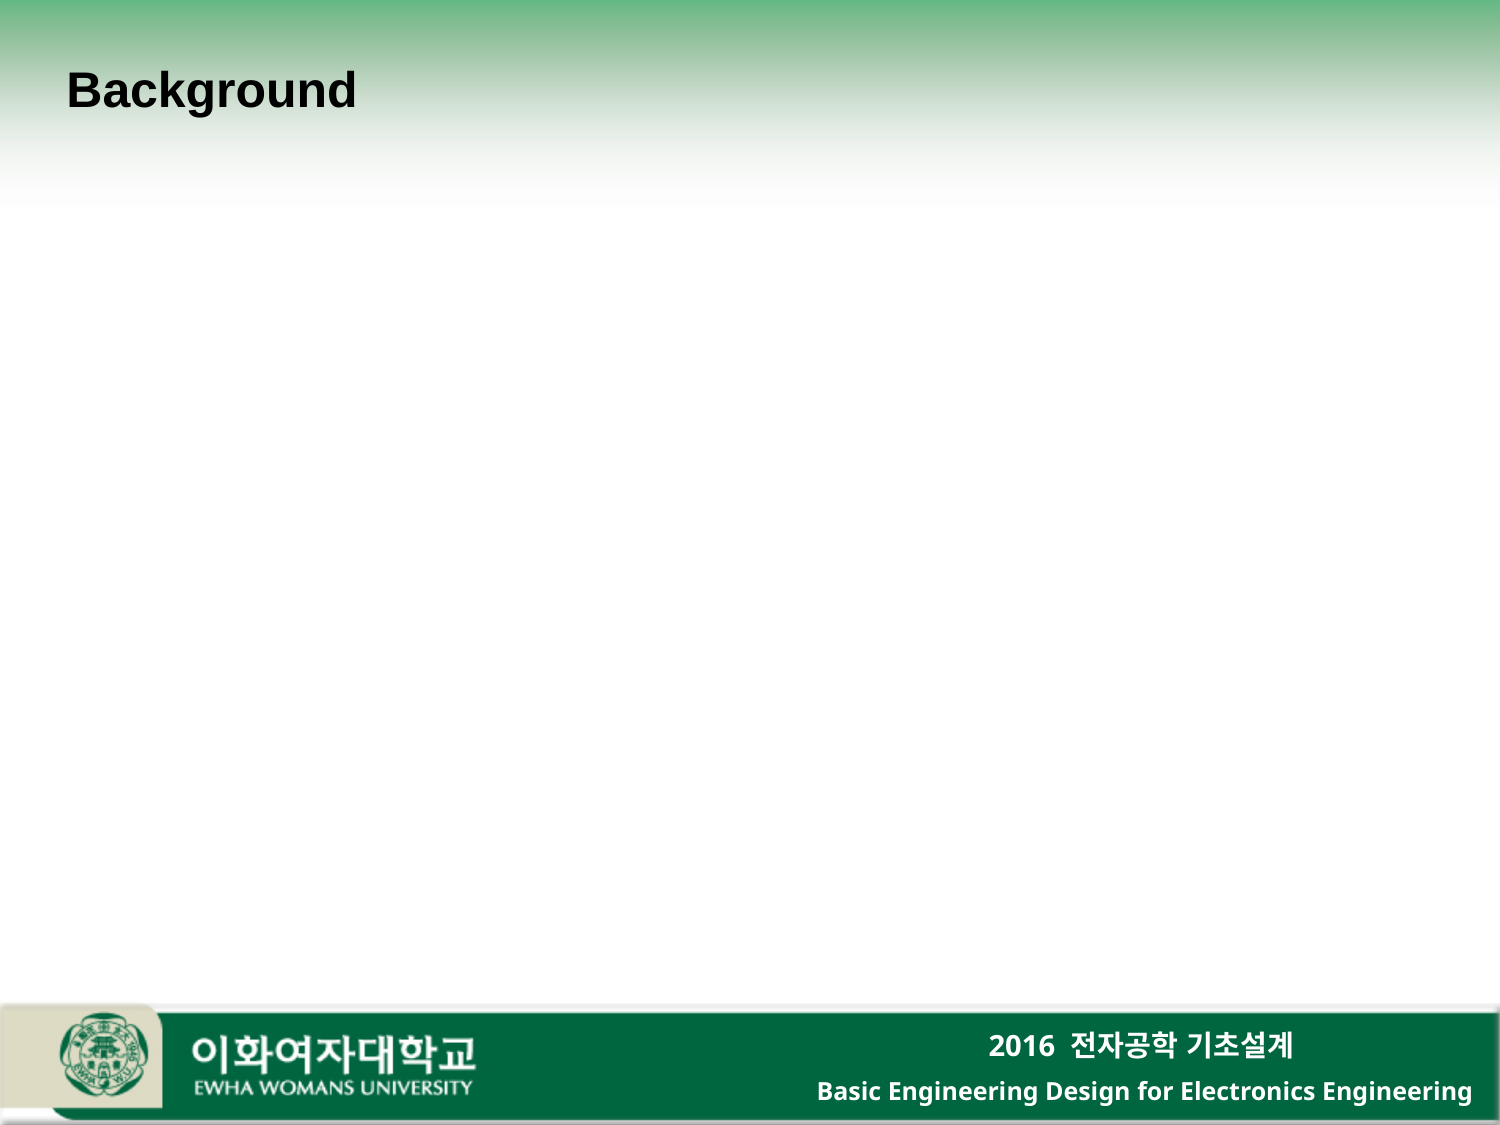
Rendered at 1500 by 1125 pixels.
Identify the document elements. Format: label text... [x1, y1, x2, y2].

title Background [51, 20, 1441, 126]
picture [0, 0, 1500, 213]
picture [2, 1009, 1495, 1119]
